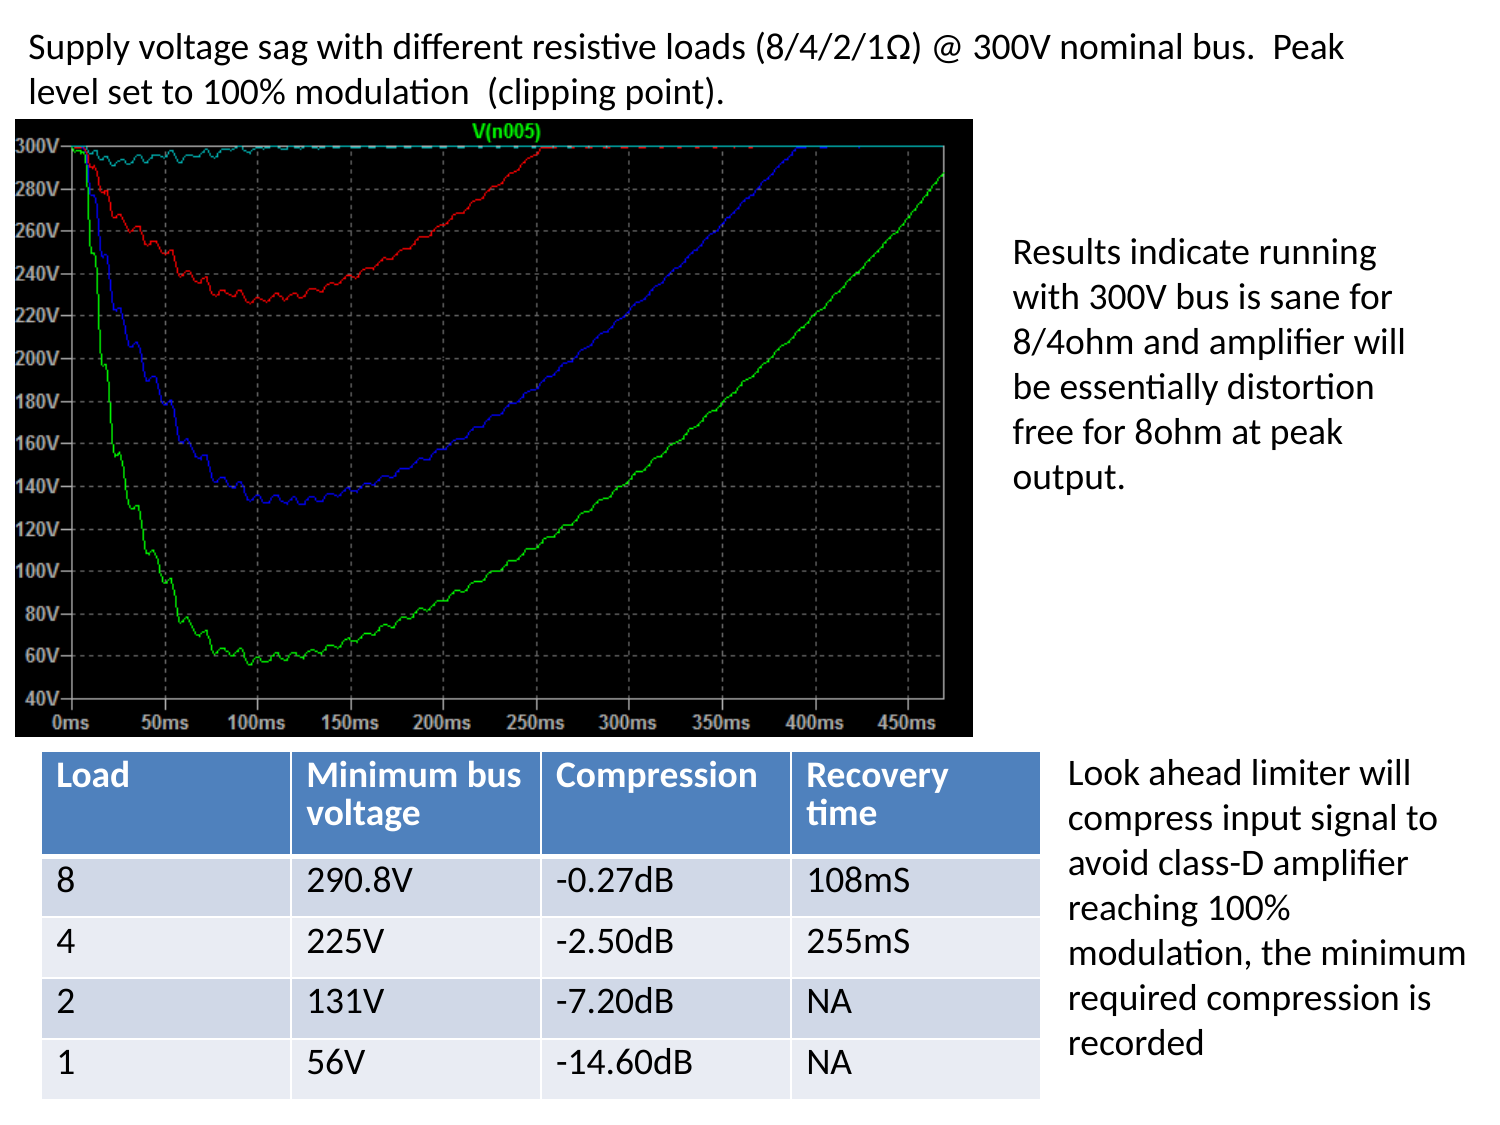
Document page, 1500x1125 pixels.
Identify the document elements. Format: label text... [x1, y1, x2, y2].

text_box Supply voltage sag with different resistive loads (8/4/2/1Ω) @ 300V nominal bus. Peak level set to 100% modulation (clipping point). [13, 14, 1361, 120]
table_cell 255mS [792, 918, 1040, 977]
table_header Minimum bus voltage [292, 752, 540, 854]
table_cell 56V [292, 1040, 540, 1099]
table_header Compression [542, 752, 790, 854]
table_cell 131V [292, 979, 540, 1038]
table_cell NA [792, 979, 1040, 1038]
table_header Recovery time [792, 752, 1040, 854]
table_cell -0.27dB [542, 859, 790, 916]
table_cell -7.20dB [542, 979, 790, 1038]
table_cell 4 [42, 918, 290, 977]
table_cell NA [792, 1040, 1040, 1099]
picture [15, 119, 973, 737]
text_box Results indicate running with 300V bus is sane for 8/4ohm and amplifier will be essentially distortion free for 8ohm at peak output. [998, 219, 1459, 505]
table_cell -2.50dB [542, 918, 790, 977]
table_cell 1 [42, 1040, 290, 1099]
table_cell -14.60dB [542, 1040, 790, 1099]
table_cell 2 [42, 979, 290, 1038]
table_header Load [42, 752, 290, 854]
table_cell 290.8V [292, 859, 540, 916]
table_cell 108mS [792, 859, 1040, 916]
text_box Look ahead limiter will compress input signal to avoid class-D amplifier reaching 100% modulation, the minimum required compression is recorded [1053, 740, 1496, 1071]
table_cell 225V [292, 918, 540, 977]
table_cell 8 [42, 859, 290, 916]
